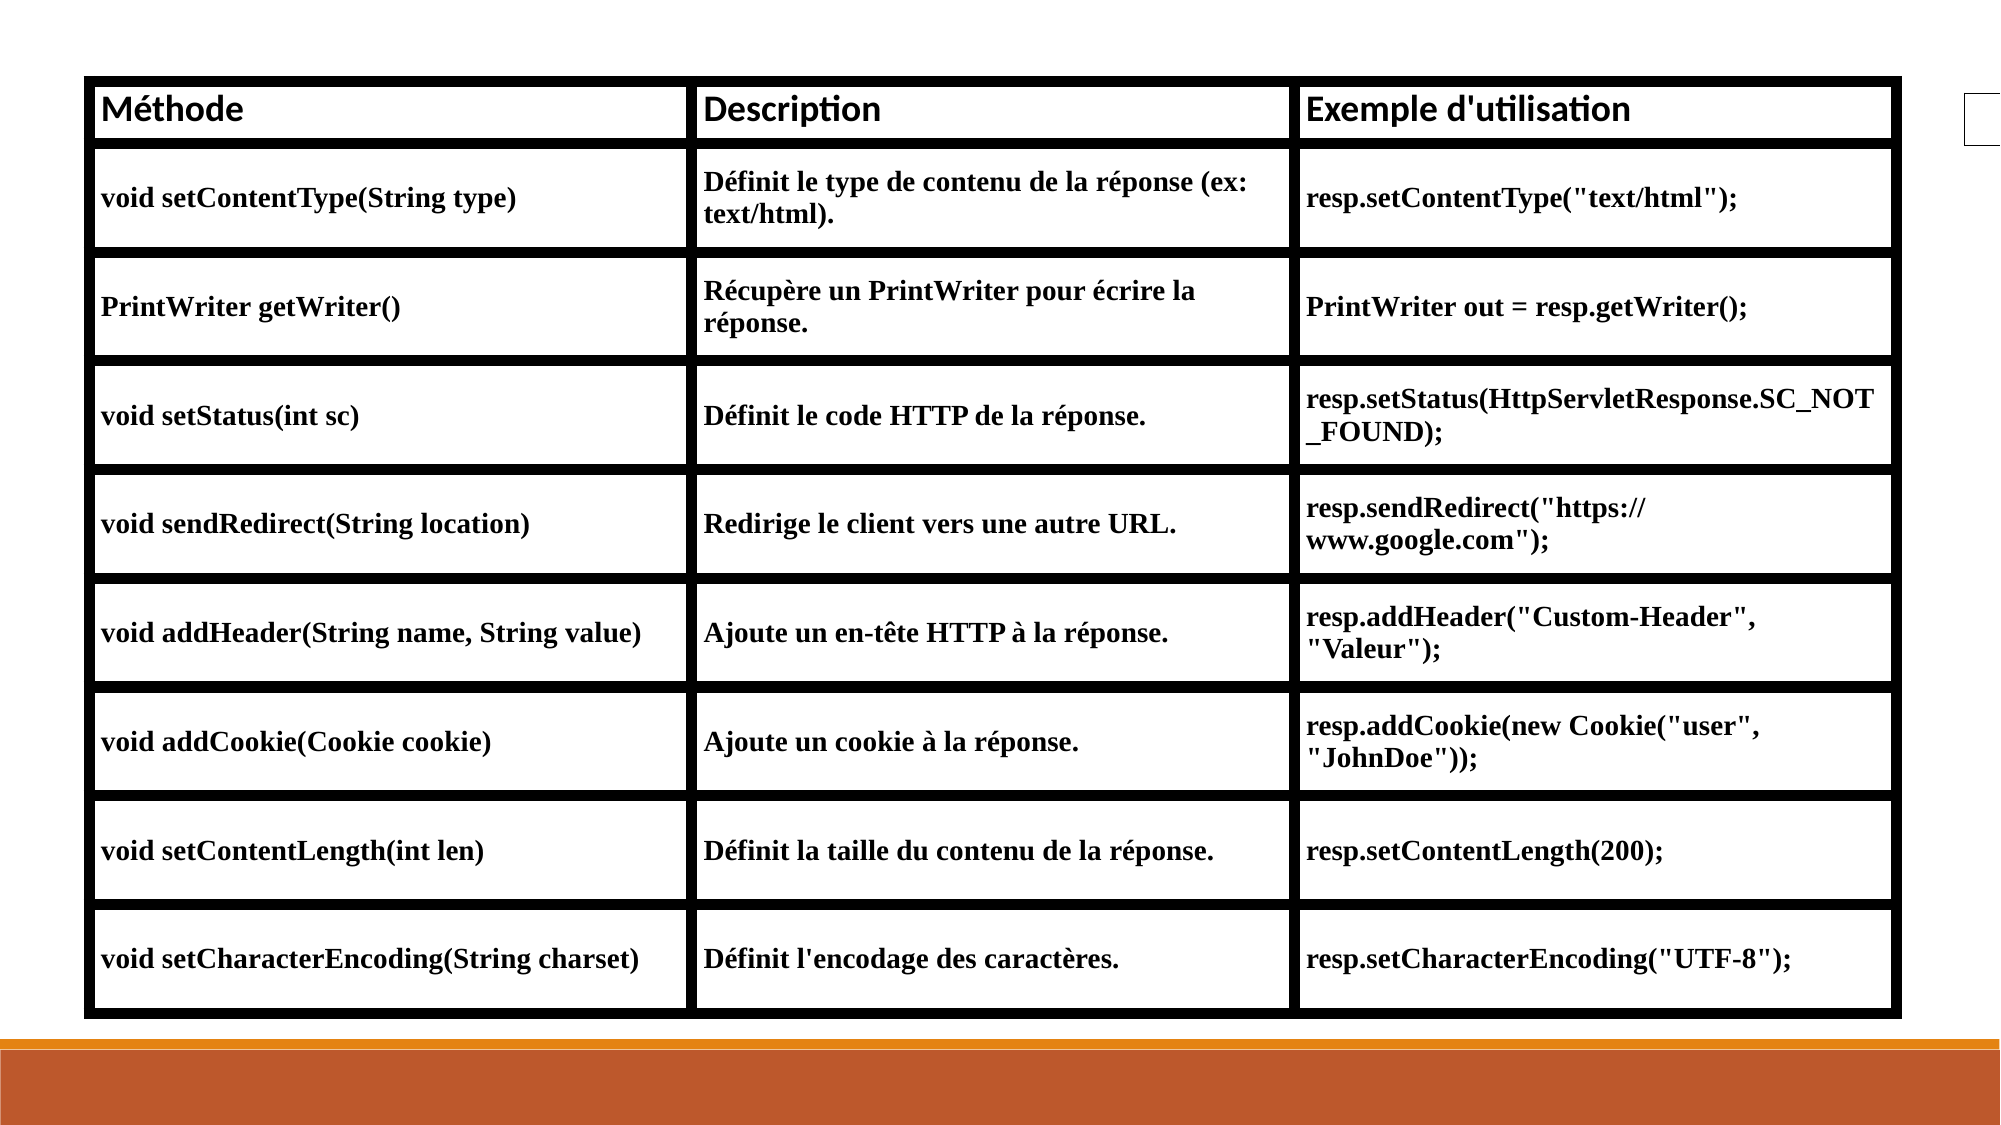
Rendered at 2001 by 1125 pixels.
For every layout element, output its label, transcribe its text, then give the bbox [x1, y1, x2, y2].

table_cell resp.setCharacterEncoding("UTF-8"); [1300, 910, 1891, 1008]
table_header Méthode [95, 87, 686, 138]
table_cell resp.setContentLength(200); [1300, 801, 1891, 899]
table_cell Récupère un PrintWriter pour écrire la réponse. [697, 258, 1289, 355]
table_cell Définit le type de contenu de la réponse (ex: text/html). [697, 149, 1289, 247]
table_cell Ajoute un en-tête HTTP à la réponse. [697, 584, 1289, 681]
table_cell resp.setStatus(HttpServletResponse.SC_NOT_FOUND); [1300, 366, 1891, 464]
table_cell Redirige le client vers une autre URL. [697, 475, 1289, 573]
table_cell PrintWriter getWriter() [95, 258, 686, 355]
table_cell PrintWriter out = resp.getWriter(); [1300, 258, 1891, 355]
table_cell void setContentType(String type) [95, 149, 686, 247]
table_cell resp.setContentType("text/html"); [1300, 149, 1891, 247]
table_header Description [697, 87, 1289, 138]
table_cell void sendRedirect(String location) [95, 475, 686, 573]
table_cell Définit le code HTTP de la réponse. [697, 366, 1289, 464]
table_cell void addCookie(Cookie cookie) [95, 693, 686, 790]
table_cell Définit l'encodage des caractères. [697, 910, 1289, 1008]
table_cell Ajoute un cookie à la réponse. [697, 693, 1289, 790]
table_cell Définit la taille du contenu de la réponse. [697, 801, 1289, 899]
table_header Exemple d'utilisation [1300, 87, 1891, 138]
table_cell resp.sendRedirect("https://www.google.com"); [1300, 475, 1891, 573]
table_header [1965, 94, 2000, 145]
table_cell void setStatus(int sc) [95, 366, 686, 464]
table_cell void setContentLength(int len) [95, 801, 686, 899]
table_cell void setCharacterEncoding(String charset) [95, 910, 686, 1008]
table_cell void addHeader(String name, String value) [95, 584, 686, 681]
table_cell resp.addHeader("Custom-Header", "Valeur"); [1300, 584, 1891, 681]
table_cell resp.addCookie(new Cookie("user", "JohnDoe")); [1300, 693, 1891, 790]
